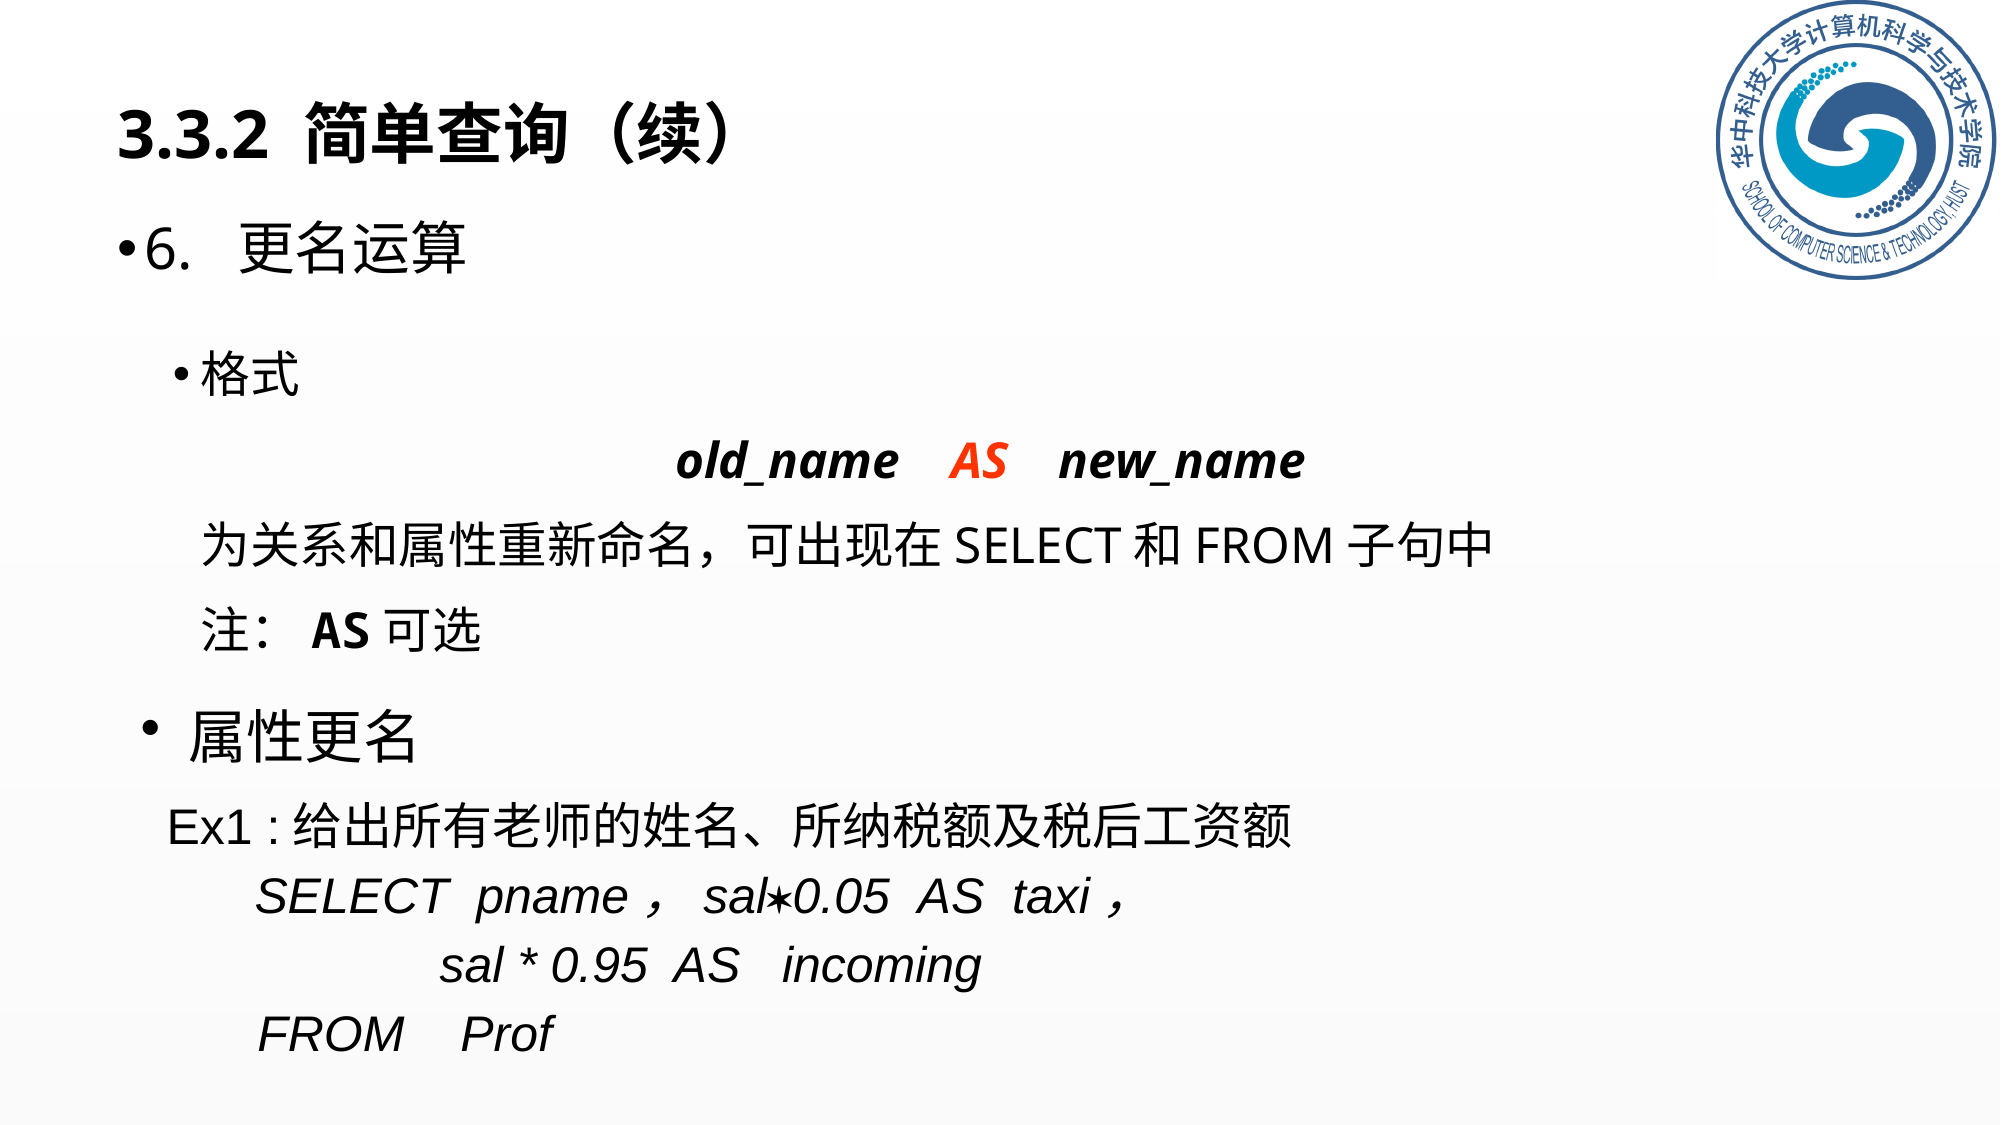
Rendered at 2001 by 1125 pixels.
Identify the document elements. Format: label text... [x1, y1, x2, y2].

picture [1716, 0, 1999, 280]
list 6. 更名运算 格式 old_name AS new_name 为关系和属性重新命名，可出现在SELECT和FROM子句中 注：AS可选 [102, 212, 1768, 669]
text_box 属性更名 Ex1 :给出所有老师的姓名、所纳税额及税后工资额 SELECT pname，sal0.05 AS taxi， sal * 0.95 AS incoming FROM Prof [125, 692, 1449, 1069]
title 3.3.2 简单查询（续） [102, 62, 1378, 212]
